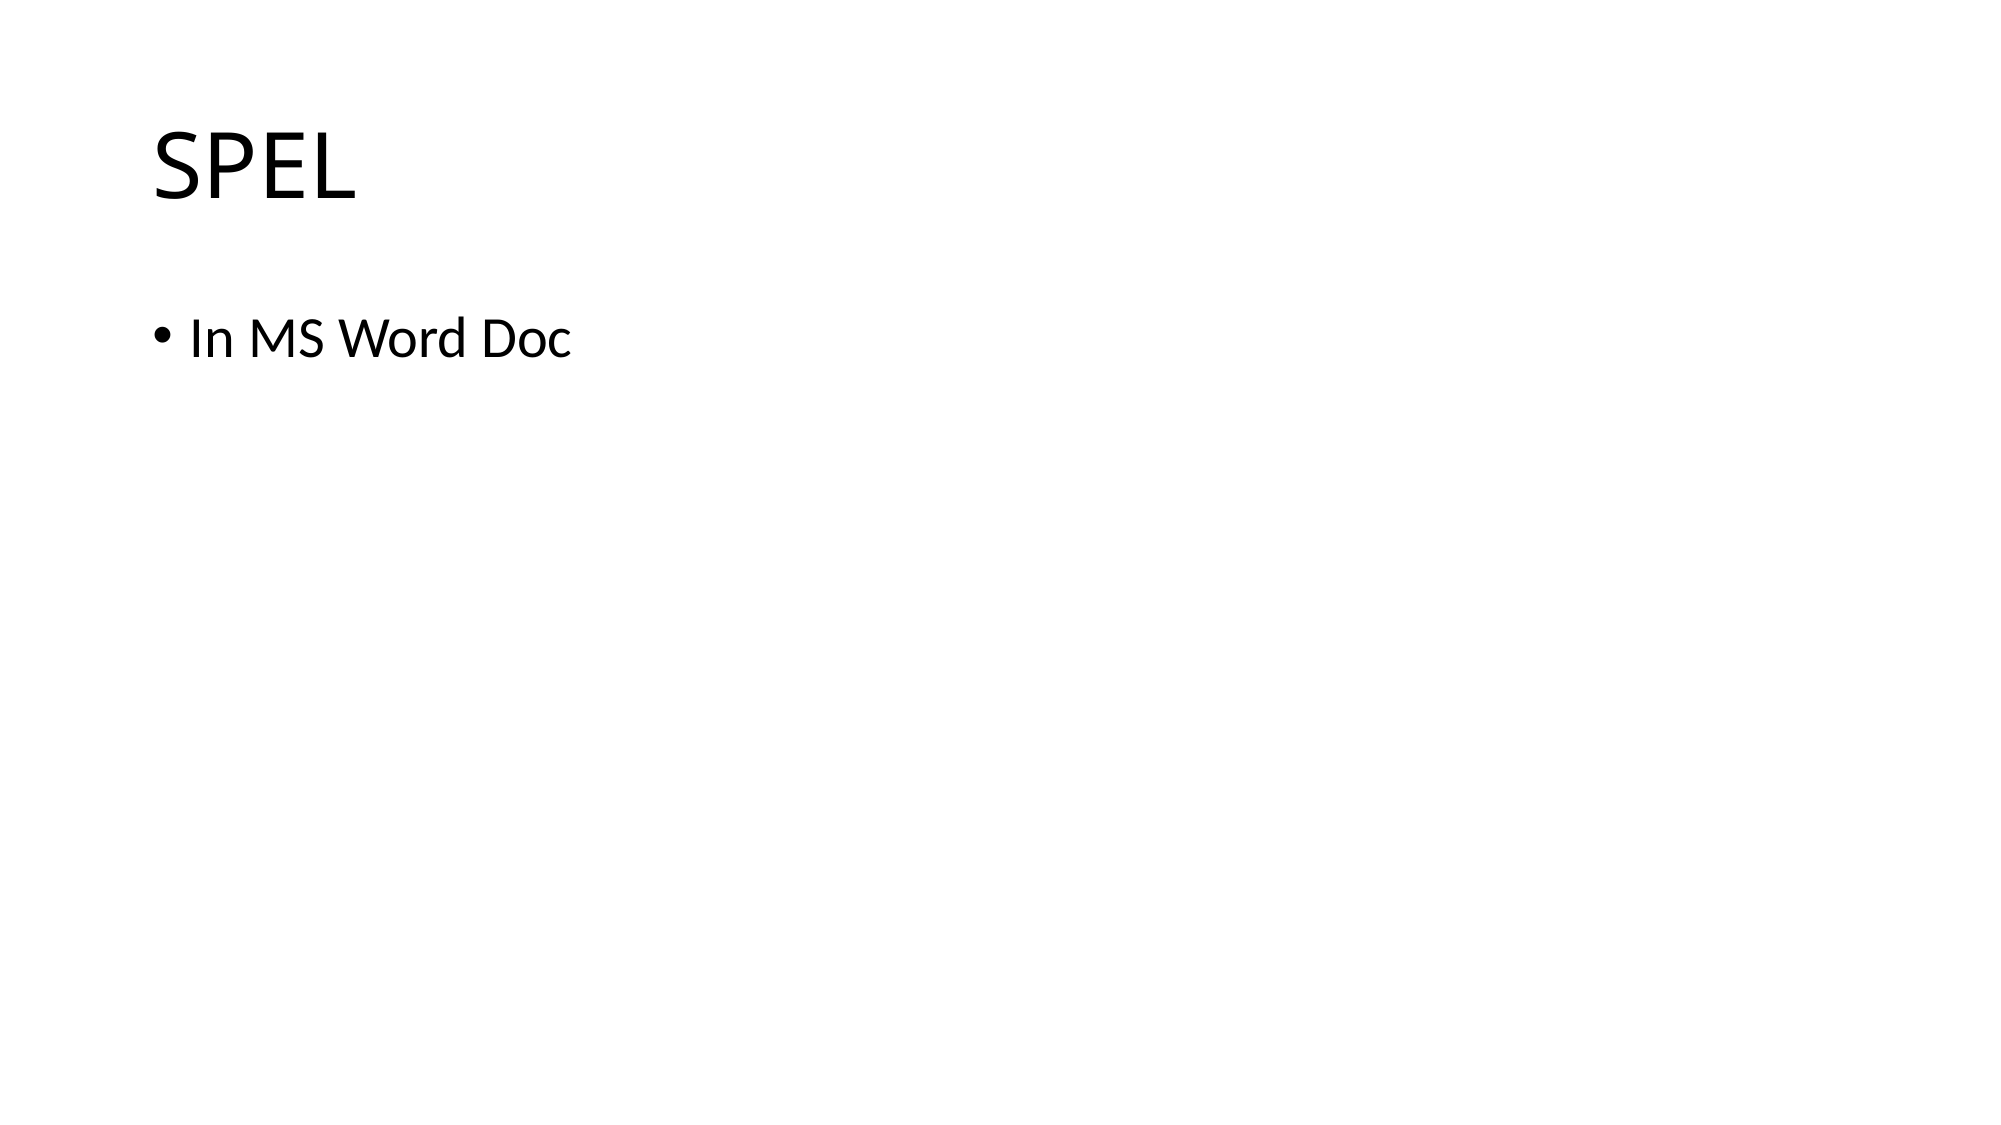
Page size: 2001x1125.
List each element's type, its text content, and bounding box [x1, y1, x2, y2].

list In MS Word Doc [137, 299, 1863, 1014]
title SPEL [137, 59, 1863, 278]
